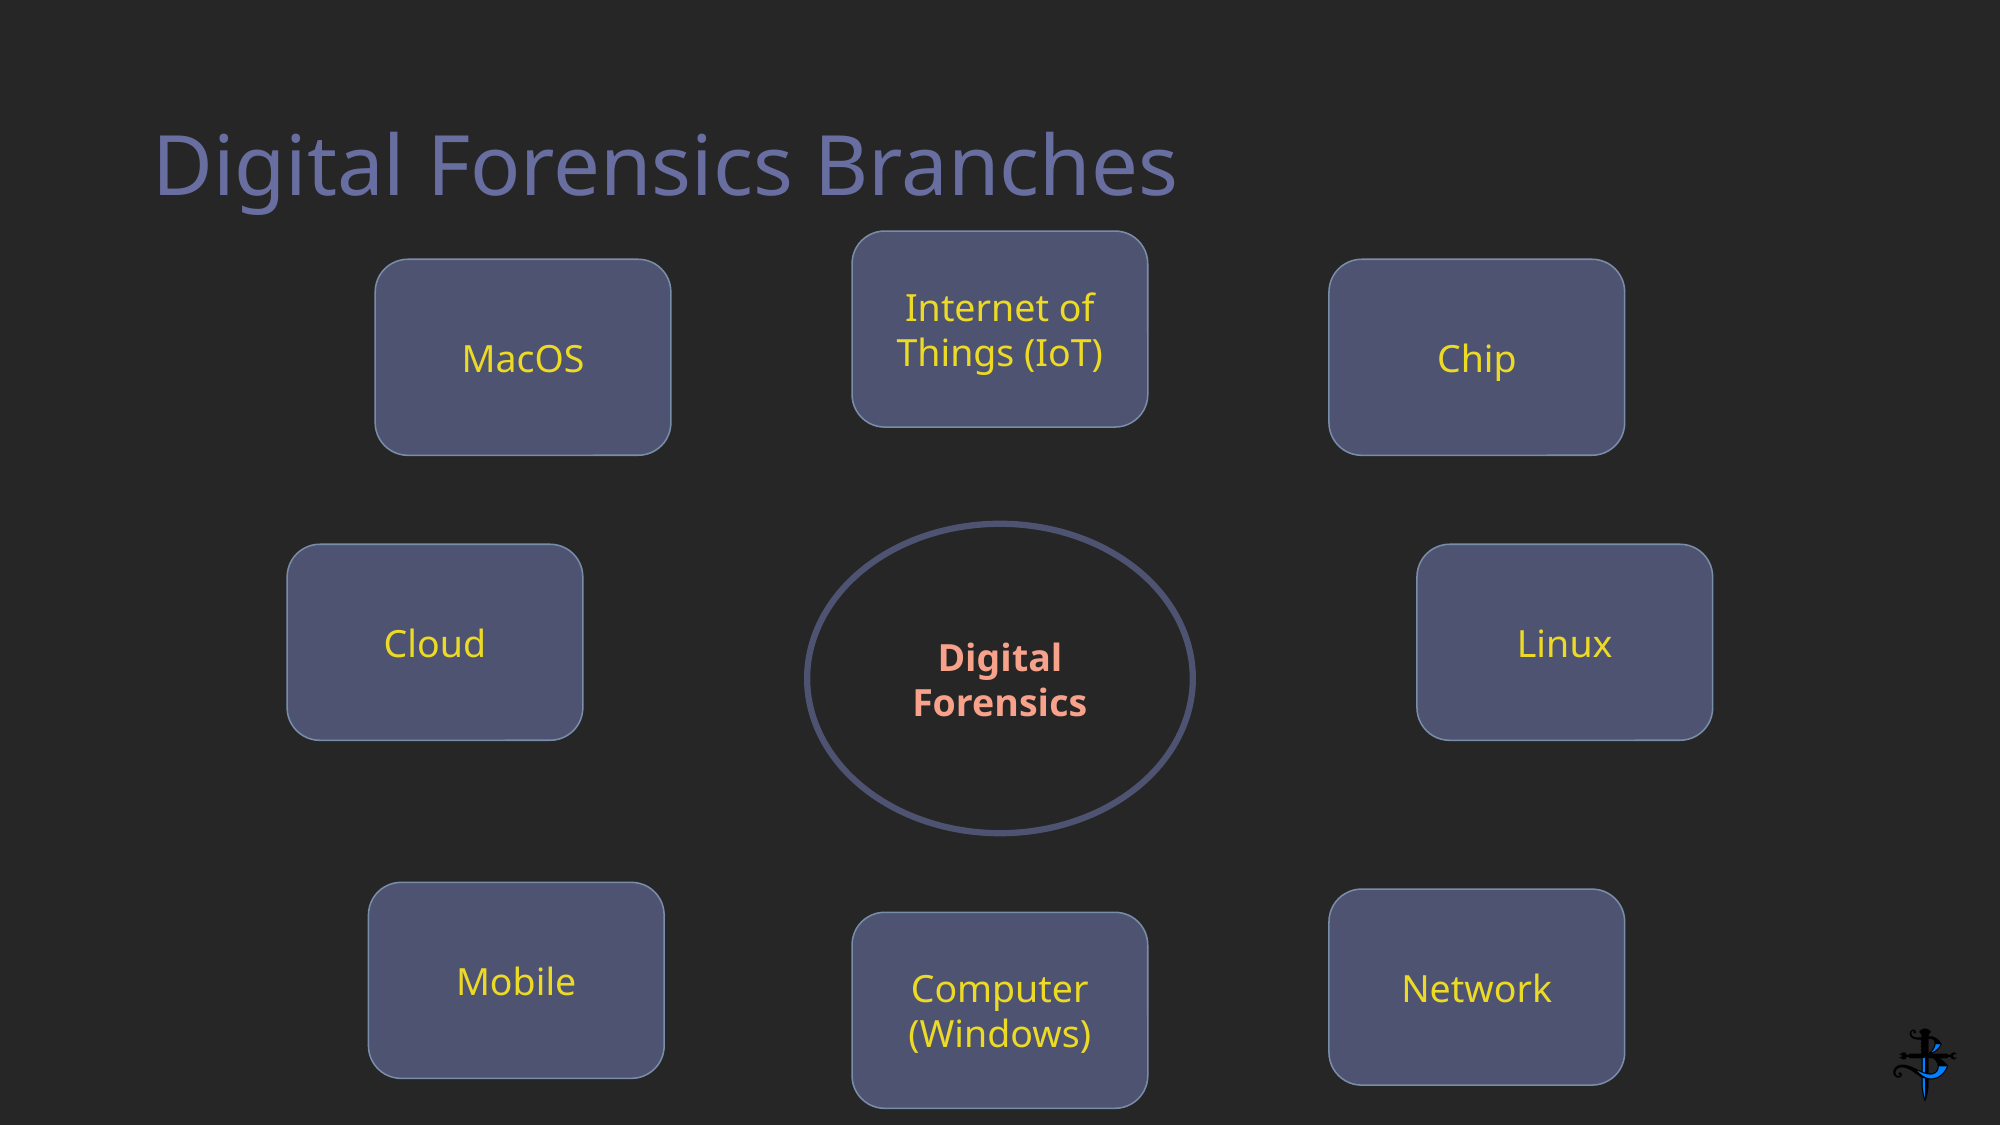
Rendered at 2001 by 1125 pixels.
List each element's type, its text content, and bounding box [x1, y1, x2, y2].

text_box Network [1328, 889, 1625, 1086]
title Digital Forensics Branches [137, 59, 1863, 278]
text_box Linux [1416, 544, 1713, 741]
text_box Computer (Windows) [852, 912, 1148, 1109]
text_box Chip [1328, 259, 1625, 456]
text_box Digital Forensics [807, 523, 1193, 834]
text_box Internet of Things (IoT) [852, 231, 1148, 428]
text_box Mobile [368, 882, 665, 1079]
text_box MacOS [375, 259, 671, 456]
text_box Cloud [287, 544, 583, 741]
picture [1862, 1002, 1988, 1125]
